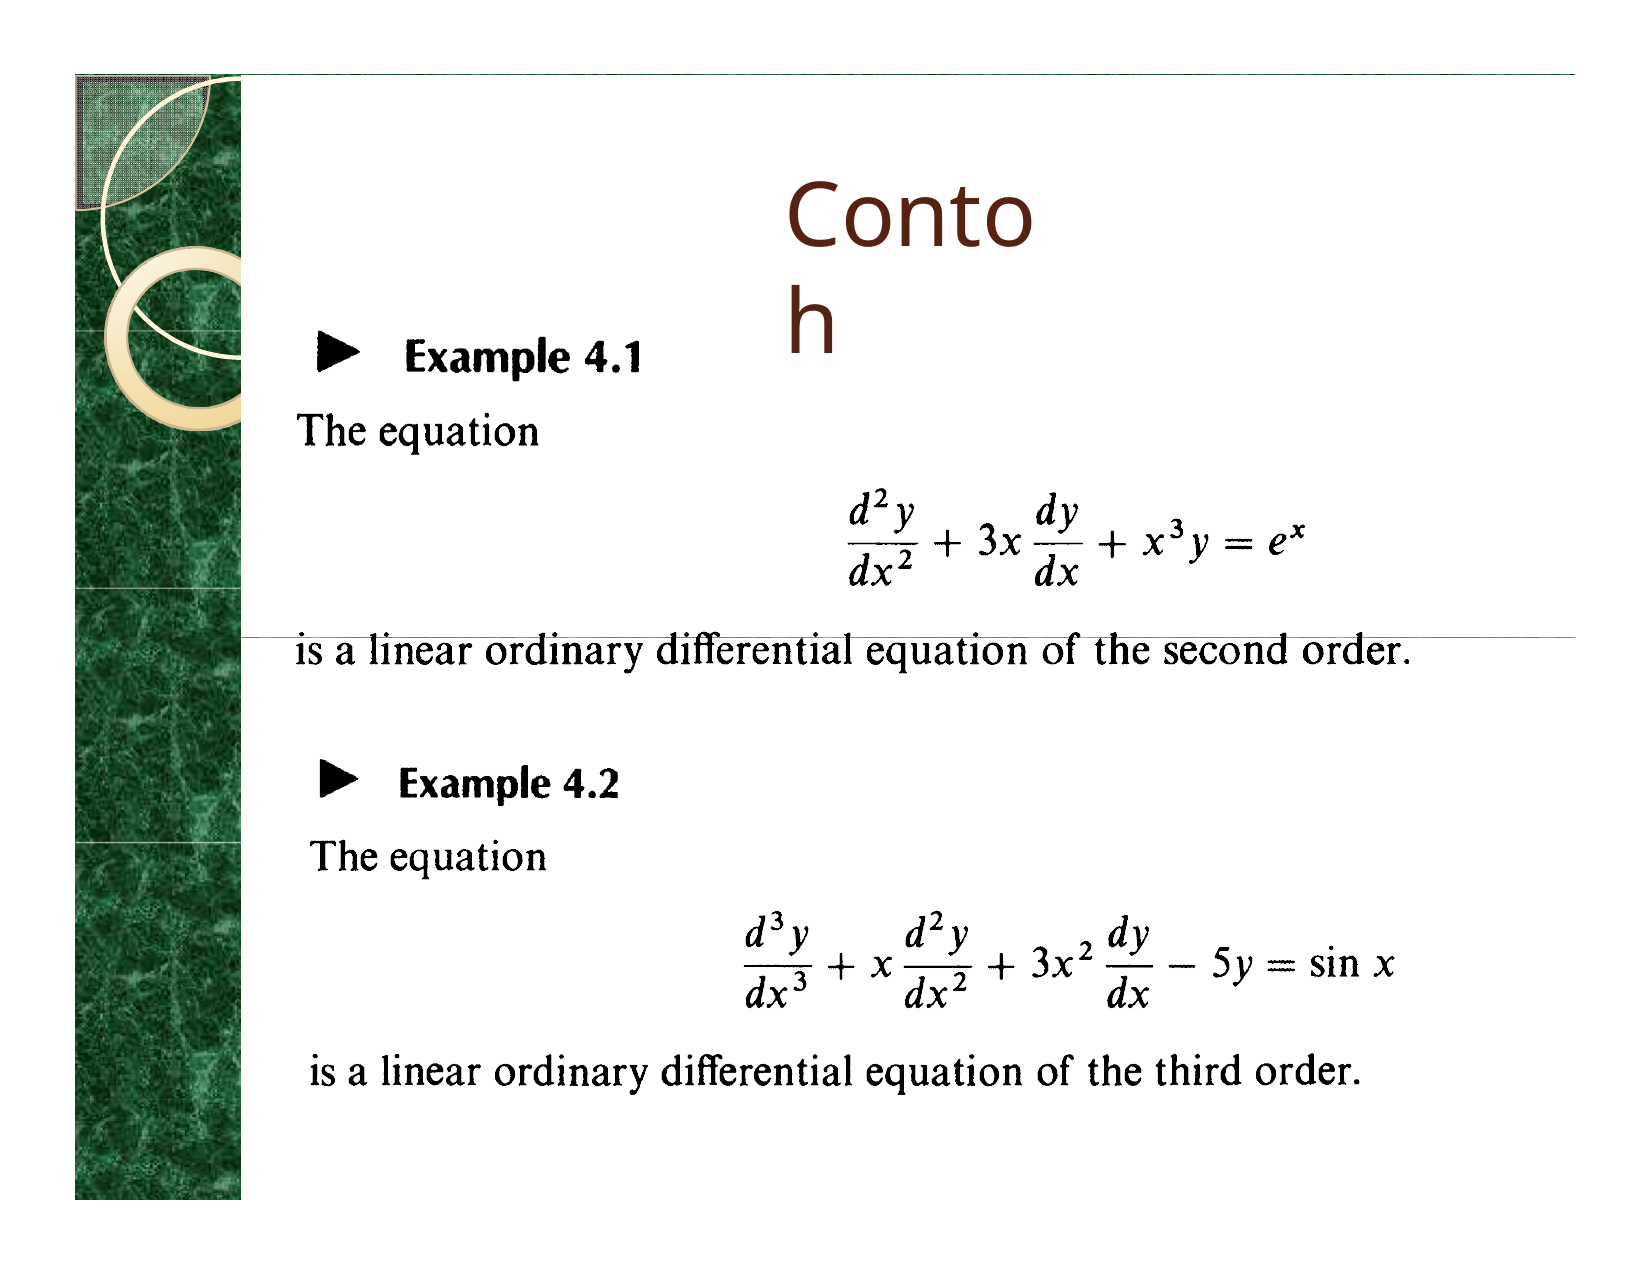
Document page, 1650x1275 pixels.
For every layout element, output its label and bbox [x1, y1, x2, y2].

text_box [74, 74, 1576, 298]
text_box [74, 298, 1576, 1201]
